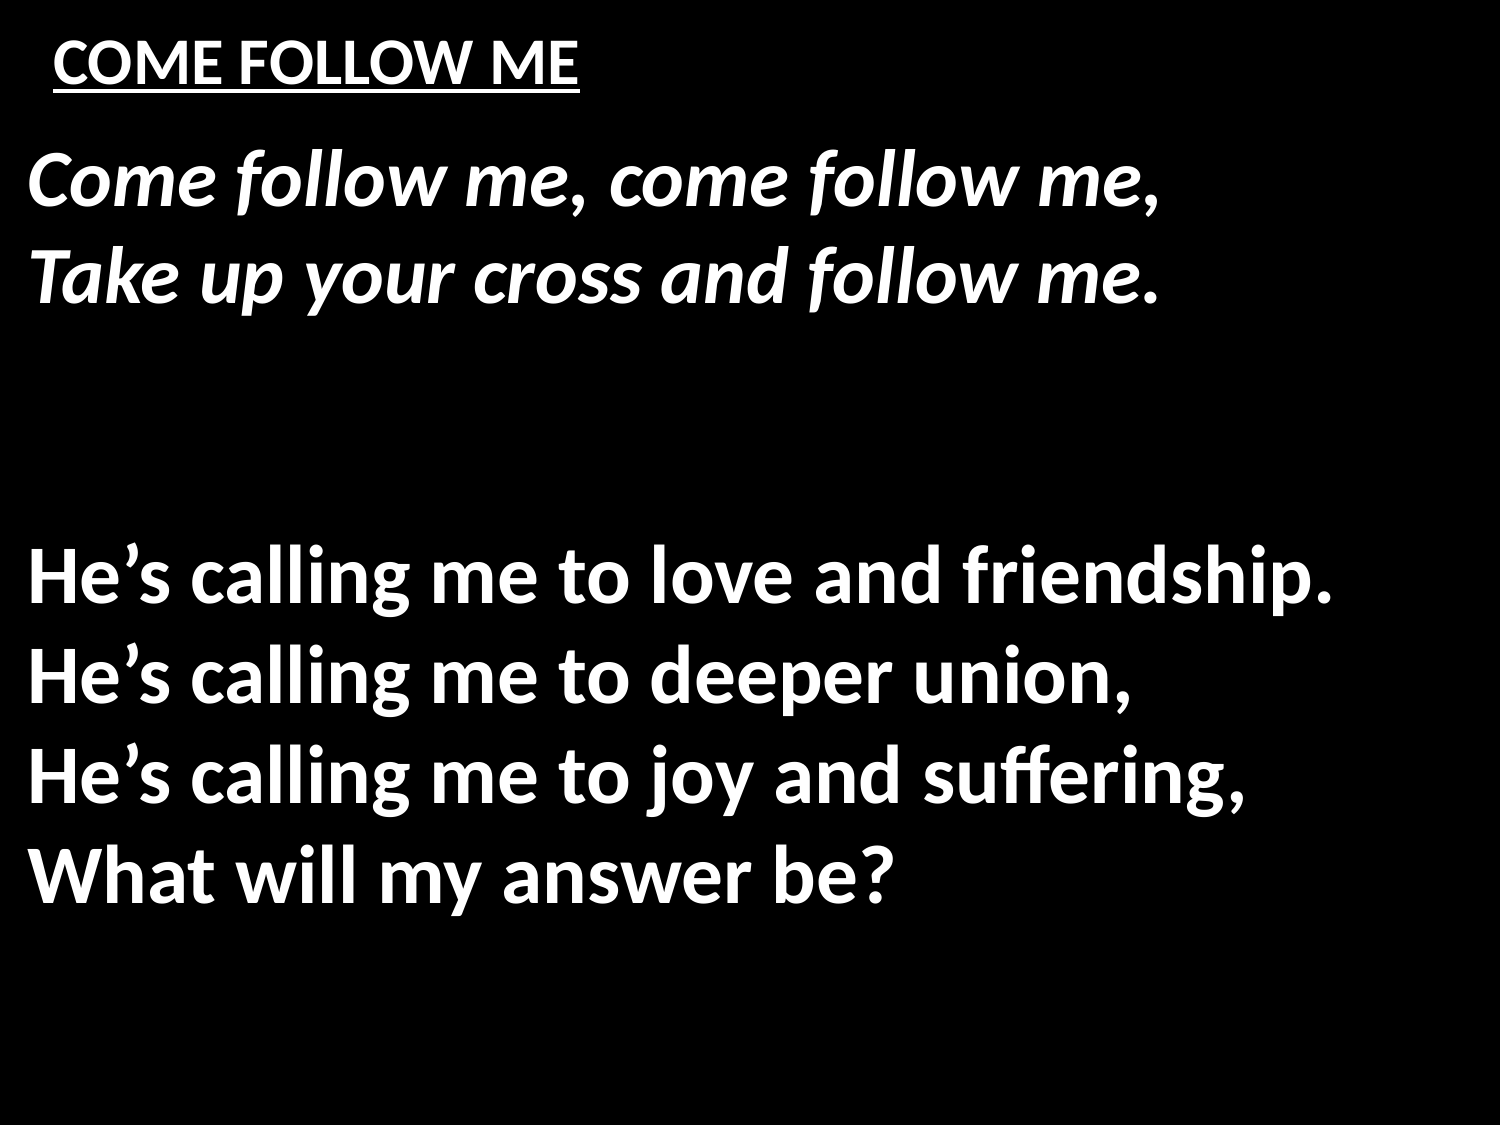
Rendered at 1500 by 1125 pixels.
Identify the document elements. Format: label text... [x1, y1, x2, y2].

title COME FOLLOW ME [10, 0, 1490, 117]
list Come follow me, come follow me, Take up your cross and follow me. He’s calling me to love and friendship. He’s calling me to deeper union, He’s calling me to joy and suffering, What will my answer be? [8, 125, 1489, 1116]
